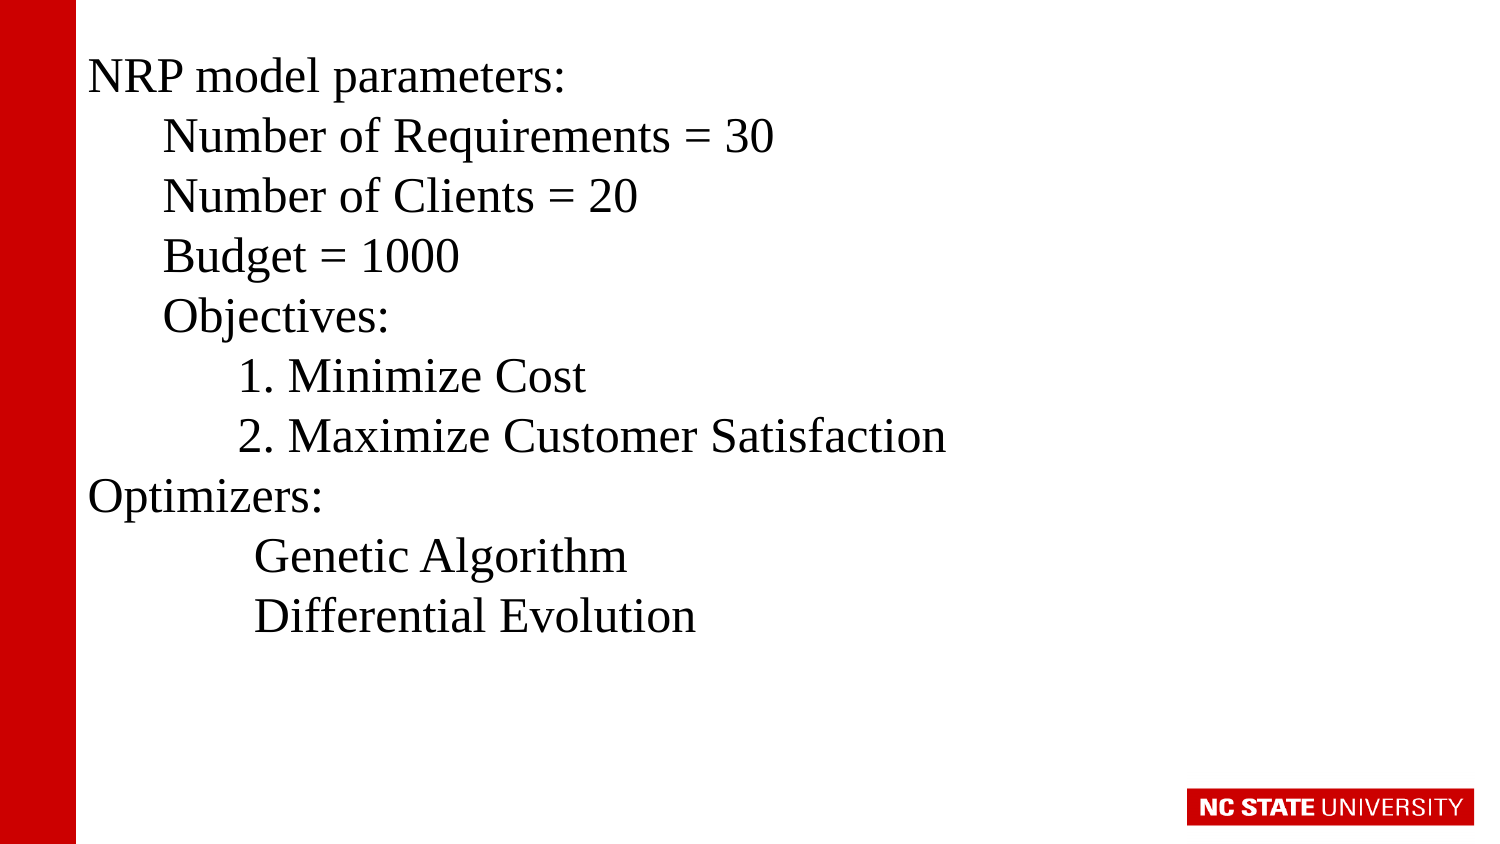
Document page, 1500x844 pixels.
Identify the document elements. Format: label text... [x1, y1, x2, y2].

picture [1187, 770, 1475, 844]
list NRP model parameters: Number of Requirements = 30 Number of Clients = 20 Budget = 1000 Objectives: 1. Minimize Cost 2. Maximize Customer Satisfaction Optimizers: Genetic Algorithm Differential Evolution [51, 30, 1449, 809]
